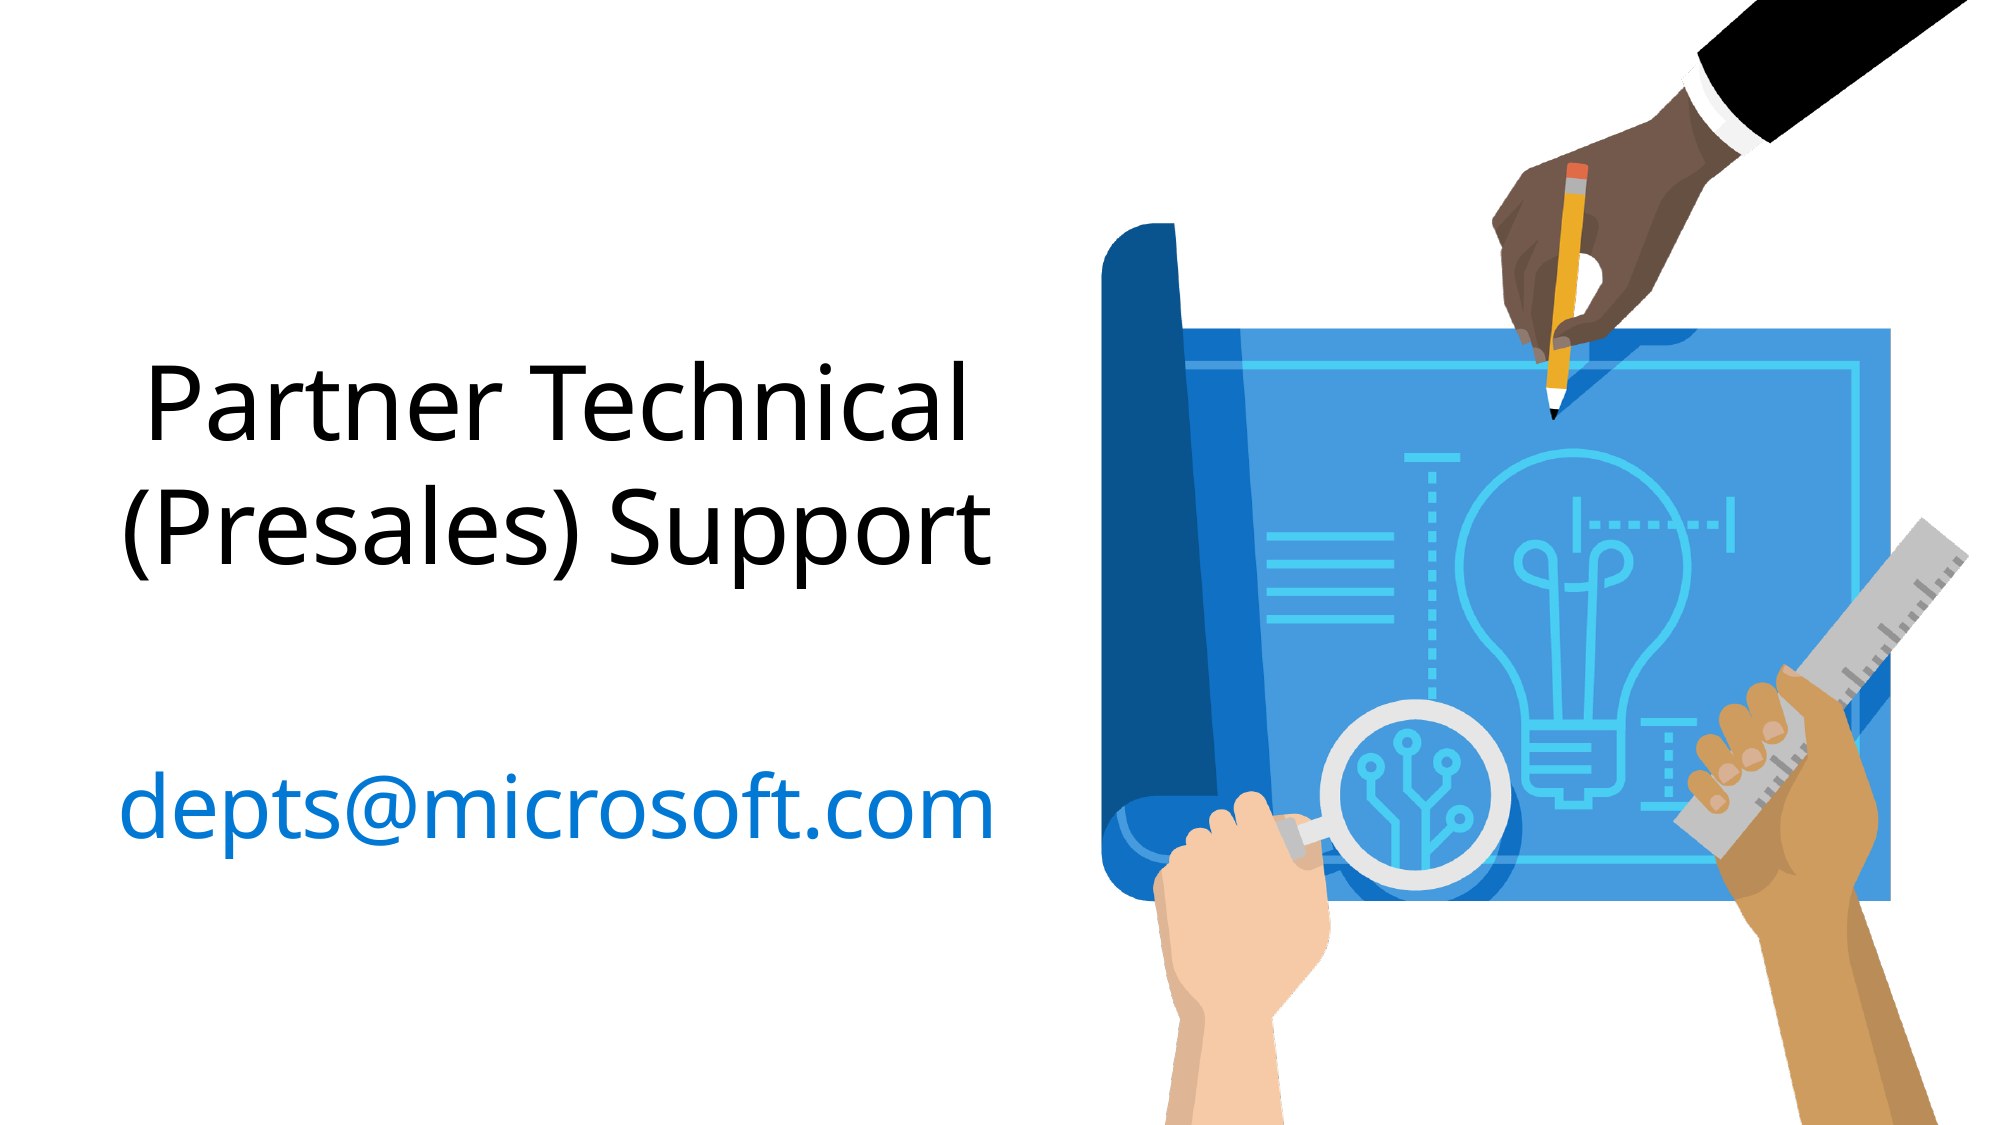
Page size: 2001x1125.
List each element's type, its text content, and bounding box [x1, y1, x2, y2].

title Partner Technical (Presales) Support depts@microsoft.com [0, 335, 1100, 861]
picture [1100, 0, 1969, 1125]
